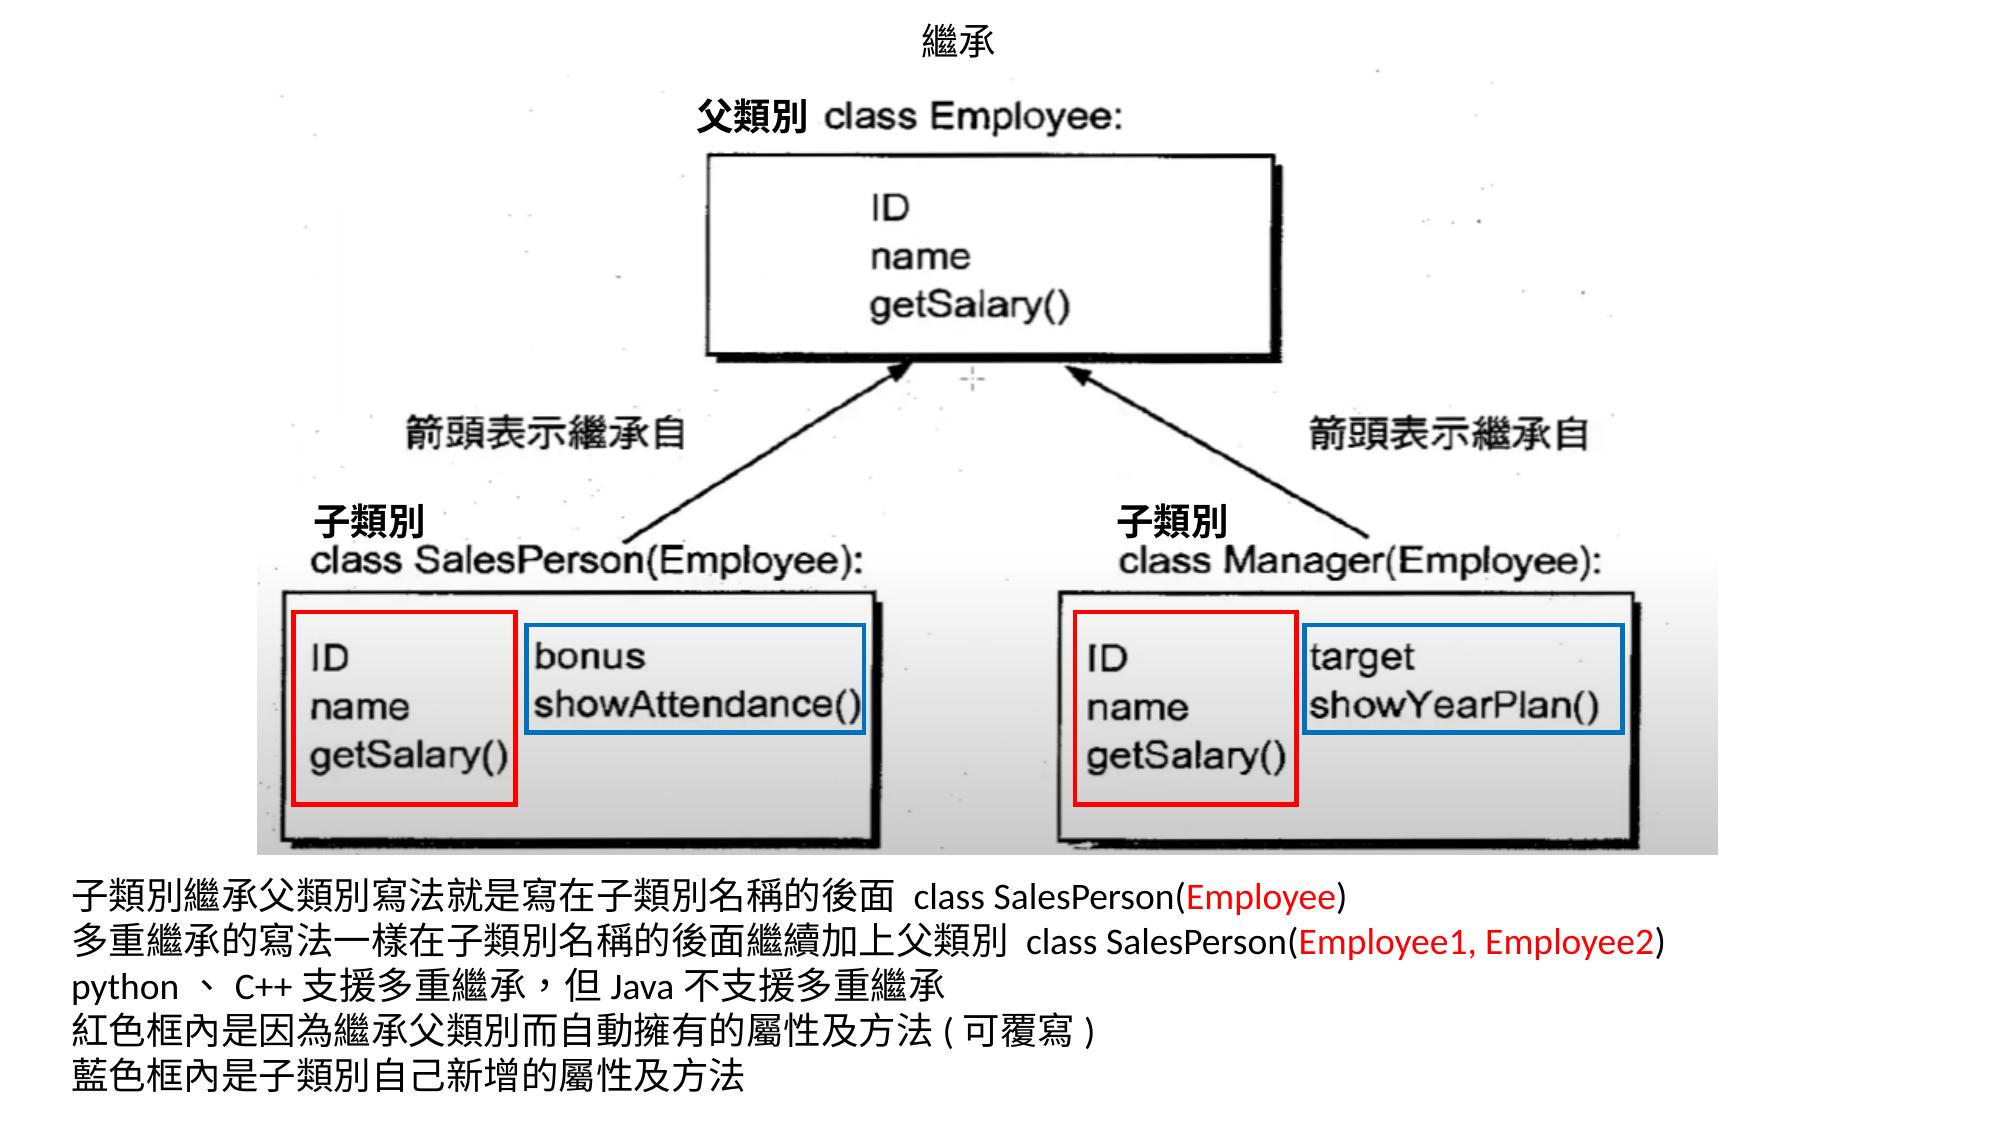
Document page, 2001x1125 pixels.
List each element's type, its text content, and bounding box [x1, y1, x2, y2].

text_box 子類別繼承父類別寫法就是寫在子類別名稱的後面 class SalesPerson(Employee) 多重繼承的寫法一樣在子類別名稱的後面繼續加上父類別 class SalesPerson(Employee1, Employee2) python、C++支援多重繼承，但Java不支援多重繼承 紅色框內是因為繼承父類別而自動擁有的屬性及方法(可覆寫) 藍色框內是子類別自己新增的屬性及方法 [56, 864, 2000, 1105]
text_box 繼承 [800, 10, 1118, 66]
picture [257, 66, 1718, 855]
